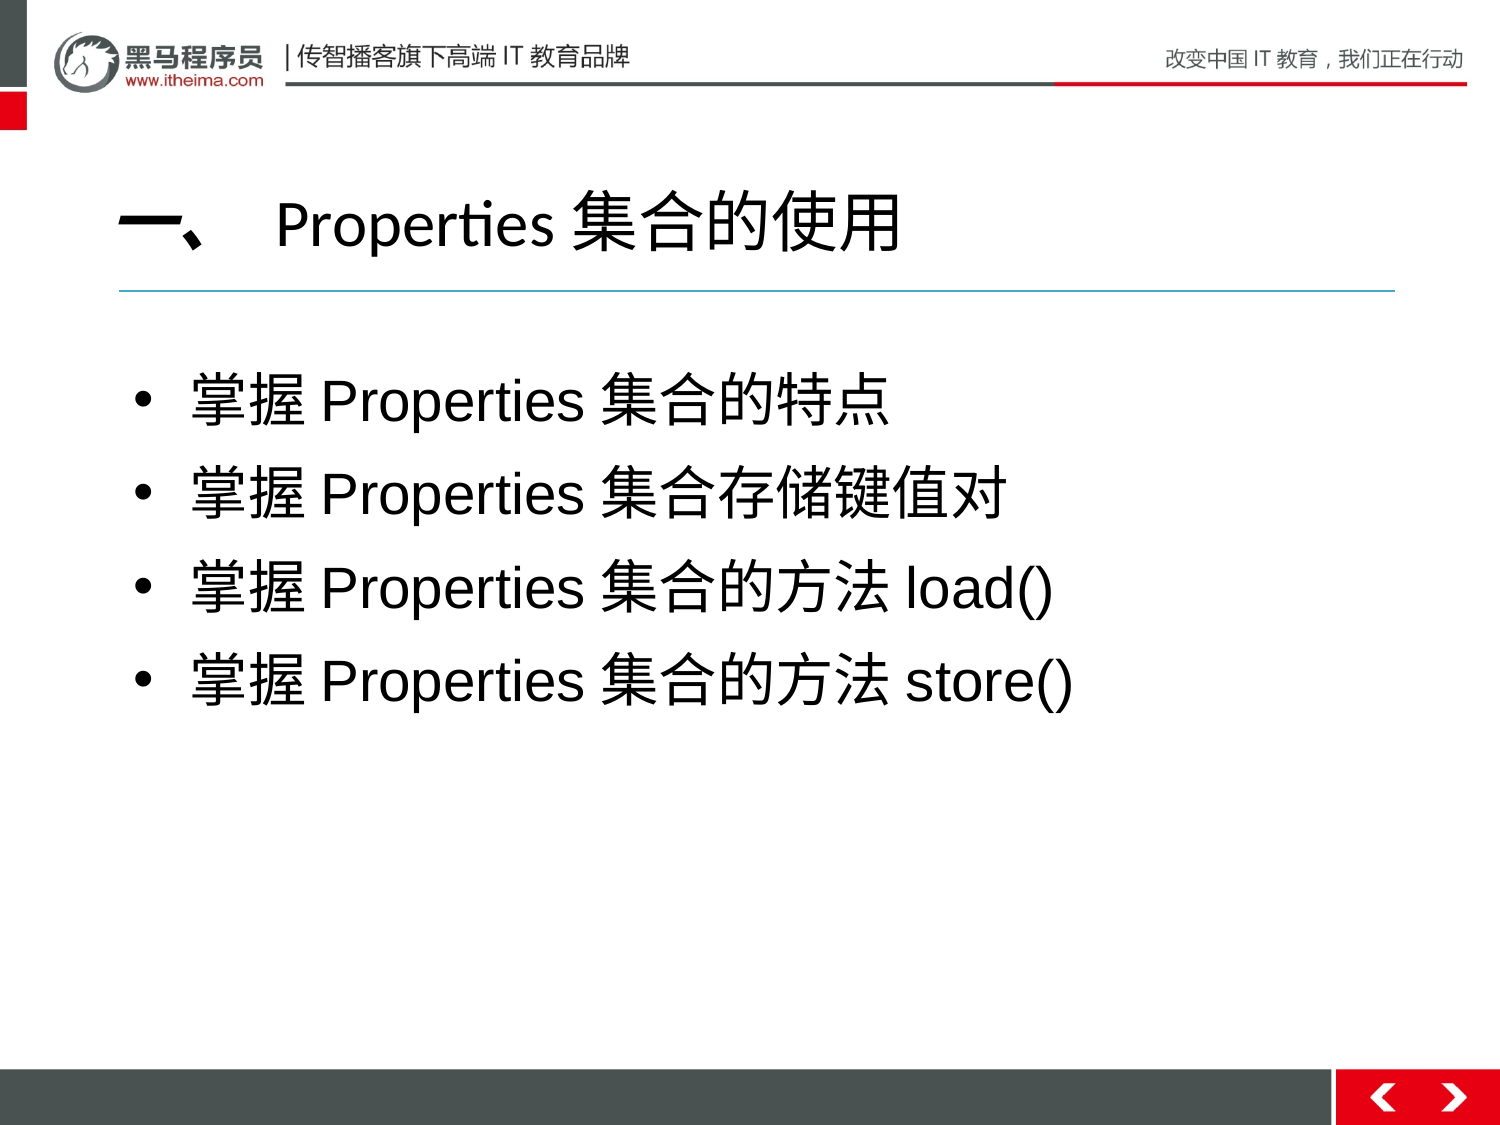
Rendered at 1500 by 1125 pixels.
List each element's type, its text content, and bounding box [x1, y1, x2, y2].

picture [0, 0, 1500, 1125]
text_box 掌握Properties集合的特点 掌握Properties集合存储键值对 掌握Properties集合的方法load() 掌握Properties集合的方法store() [118, 355, 1382, 1064]
title 一、 Properties集合的使用 [64, 172, 1328, 427]
